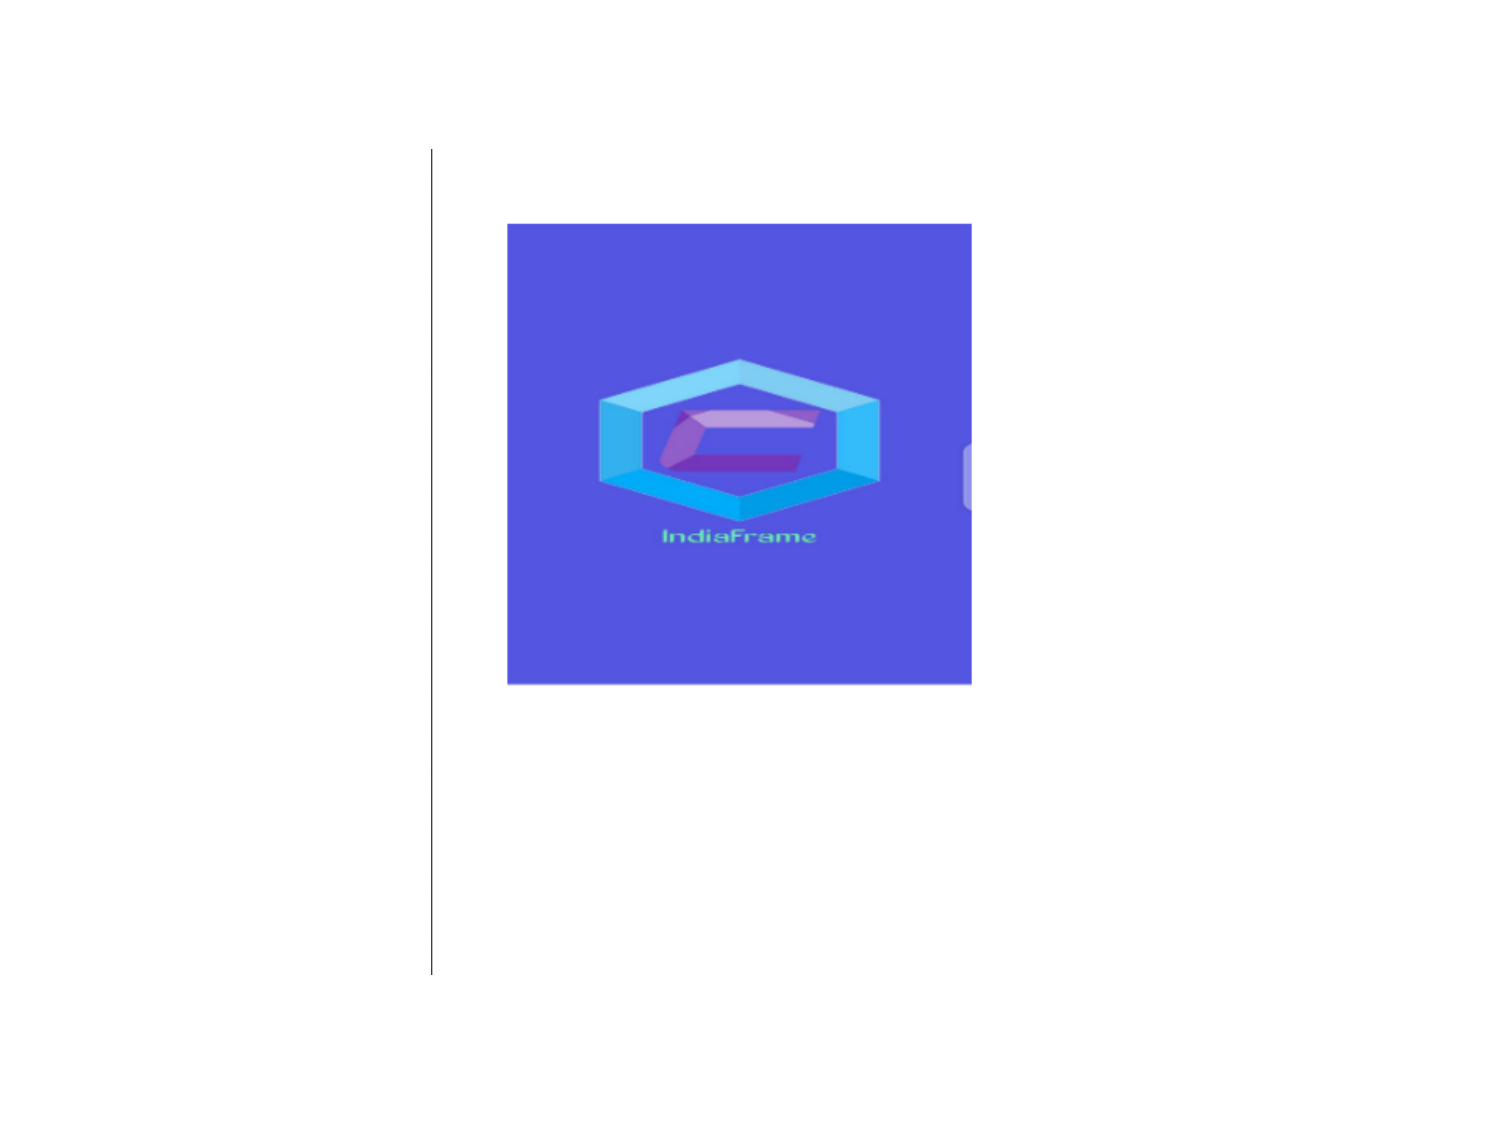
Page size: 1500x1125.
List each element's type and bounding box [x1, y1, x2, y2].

picture [431, 149, 1069, 976]
